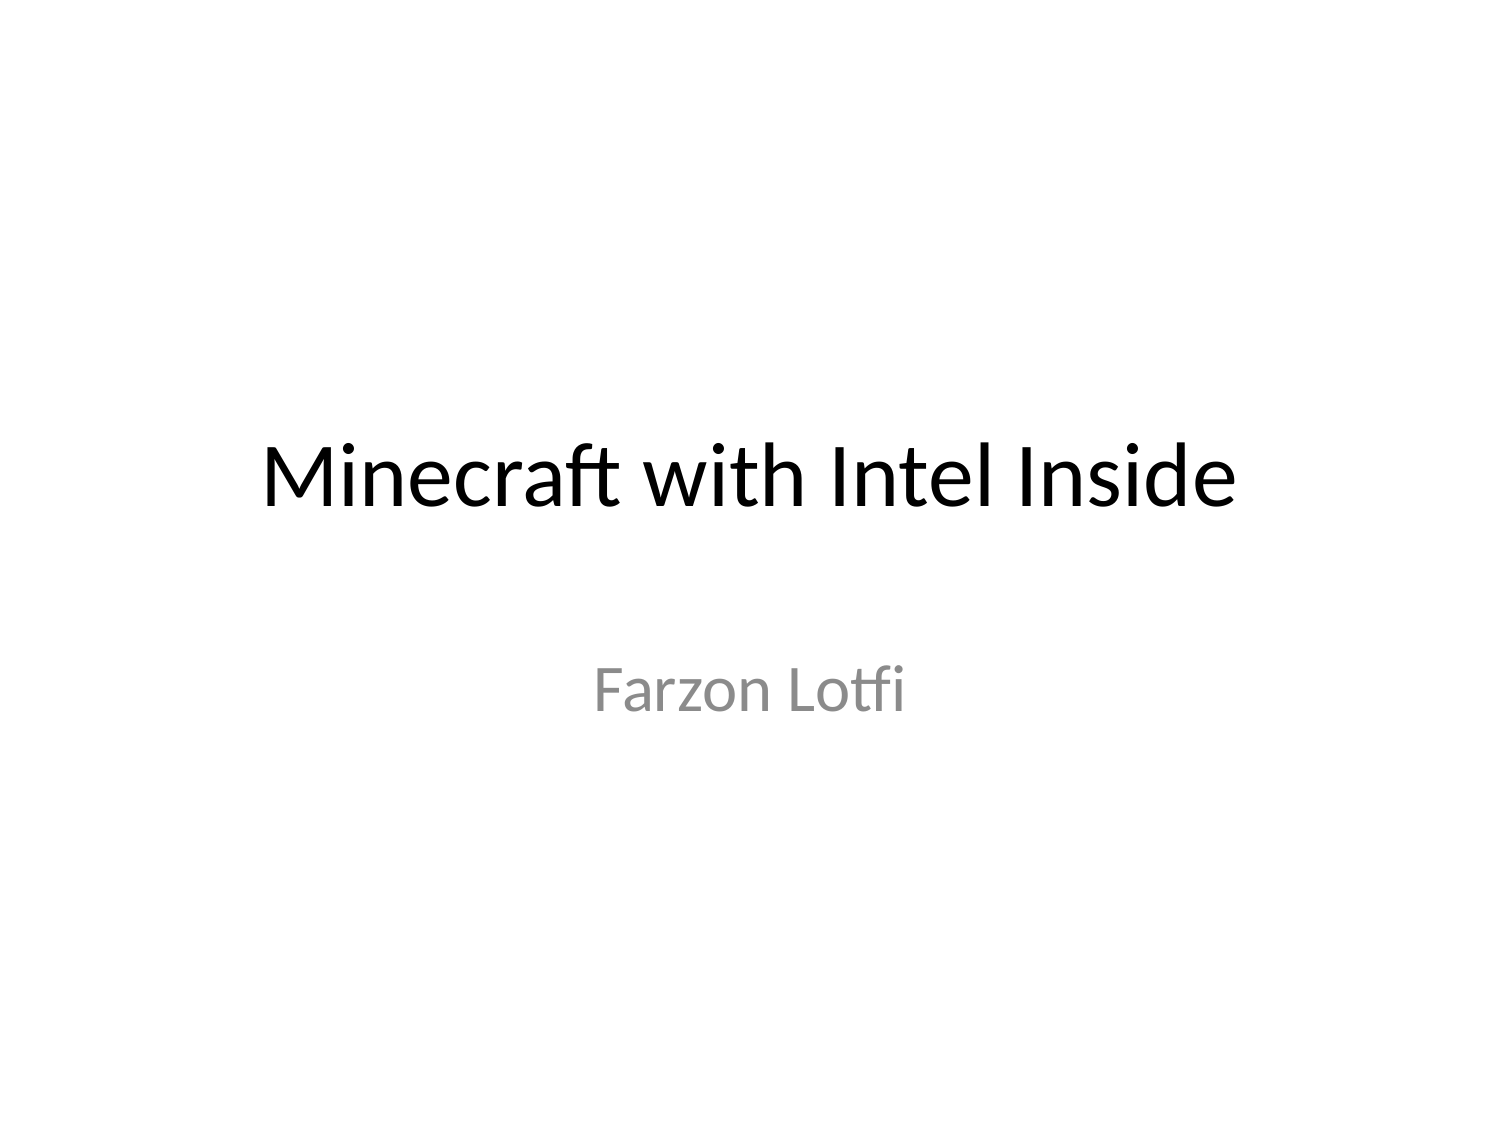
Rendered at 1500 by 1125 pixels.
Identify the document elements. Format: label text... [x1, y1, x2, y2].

title Minecraft with Intel Inside [112, 349, 1388, 591]
subtitle Farzon Lotfi [225, 637, 1275, 925]
